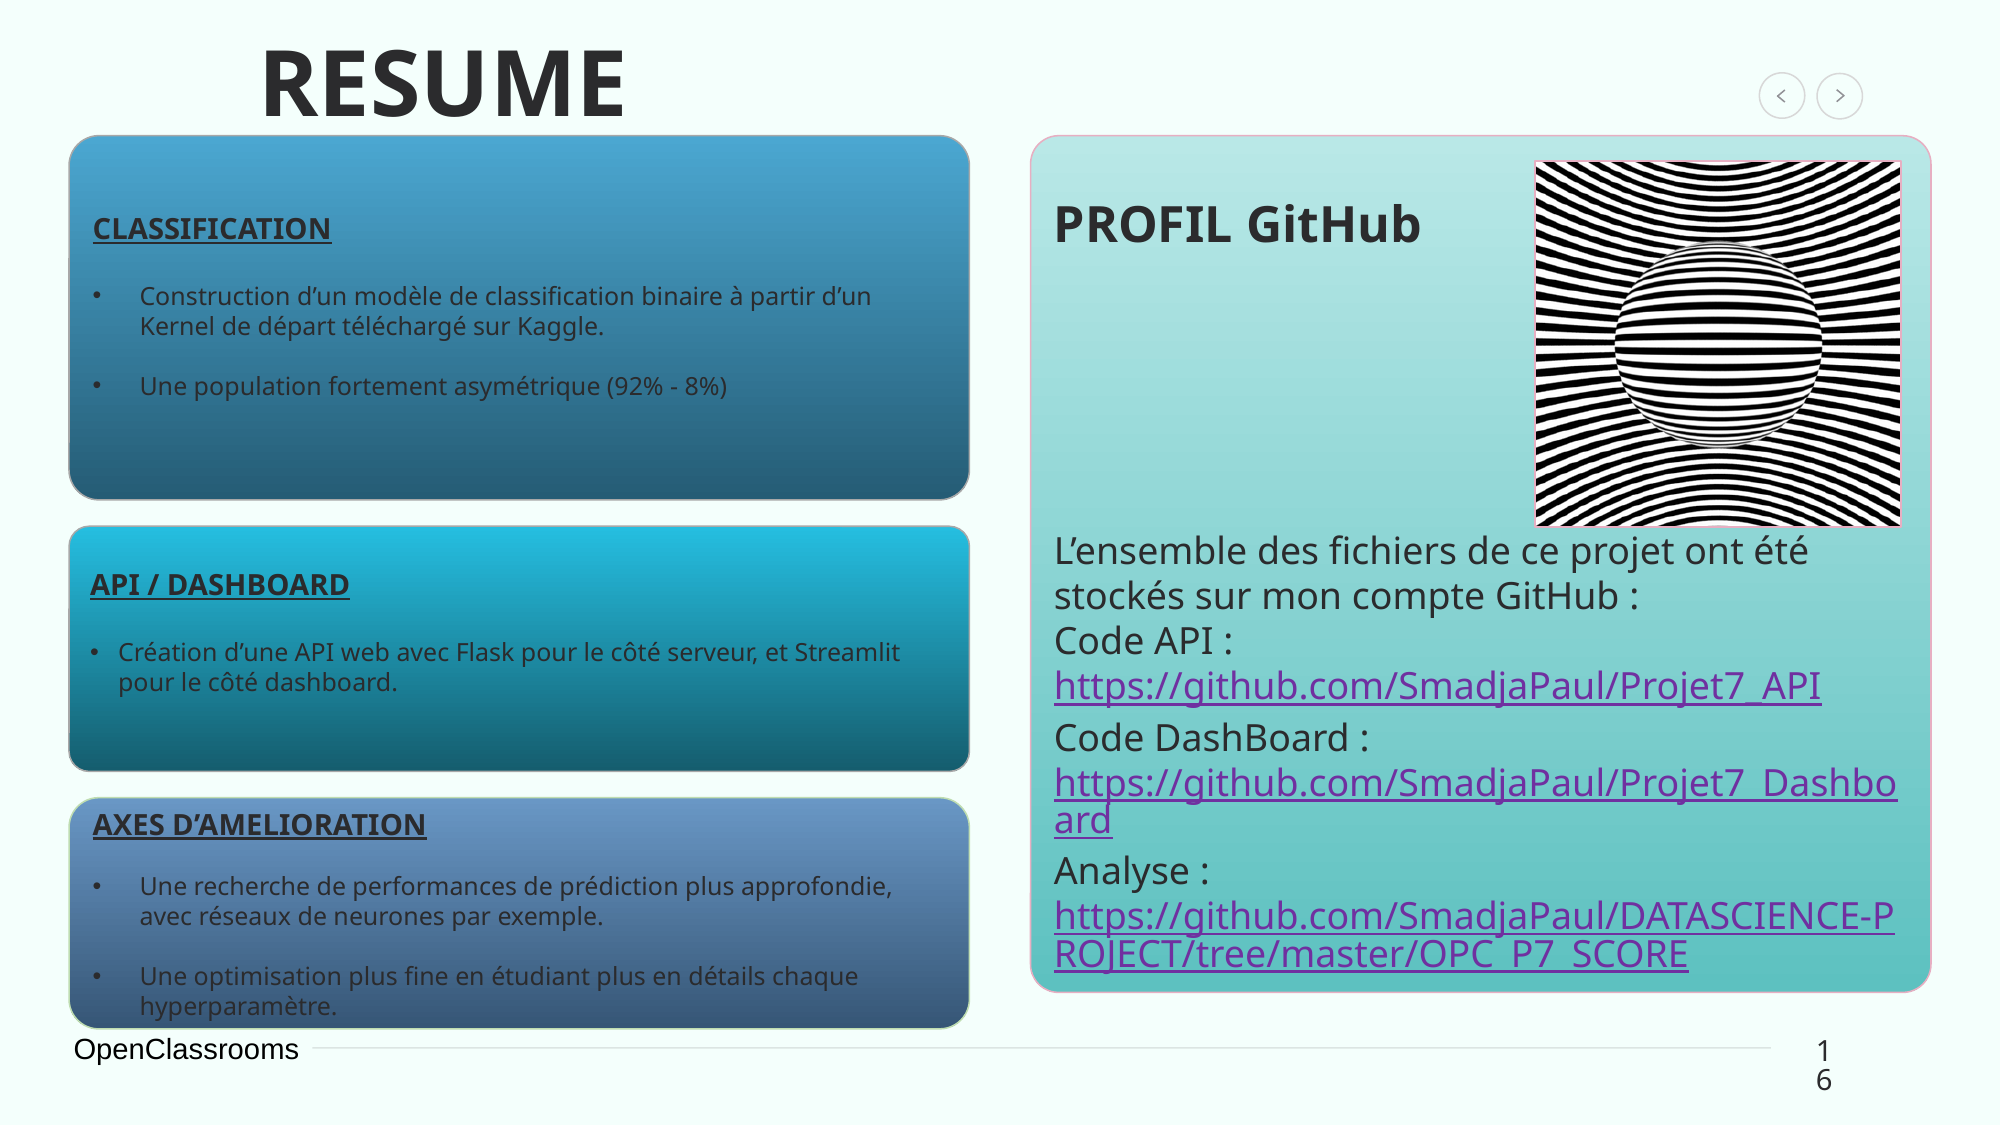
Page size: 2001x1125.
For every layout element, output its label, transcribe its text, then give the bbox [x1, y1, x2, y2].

text_box PROFIL GitHub L’ensemble des fichiers de ce projet ont été stockés sur mon compte GitHub : Code API : https://github.com/SmadjaPaul/Projet7_API Code DashBoard : https://github.com/SmadjaPaul/Projet7_Dashboard Analyse : https://github.com/SmadjaPaul/DATASCIENCE-PROJECT/tree/master/OPC_P7_SCORE [1030, 135, 1931, 993]
text_box AXES D’AMELIORATION Une recherche de performances de prédiction plus approfondie, avec réseaux de neurones par exemple. Une optimisation plus fine en étudiant plus en détails chaque hyperparamètre. [69, 797, 970, 1029]
picture [1535, 161, 1901, 527]
text_box CLASSIFICATION Construction d’un modèle de classification binaire à partir d’un Kernel de départ téléchargé sur Kaggle. Une population fortement asymétrique (92% - 8%) [68, 135, 970, 500]
text_box API / DASHBOARD Création d’une API web avec Flask pour le côté serveur, et Streamlit pour le côté dashboard. [68, 526, 970, 772]
title RESUME [243, 0, 1887, 175]
